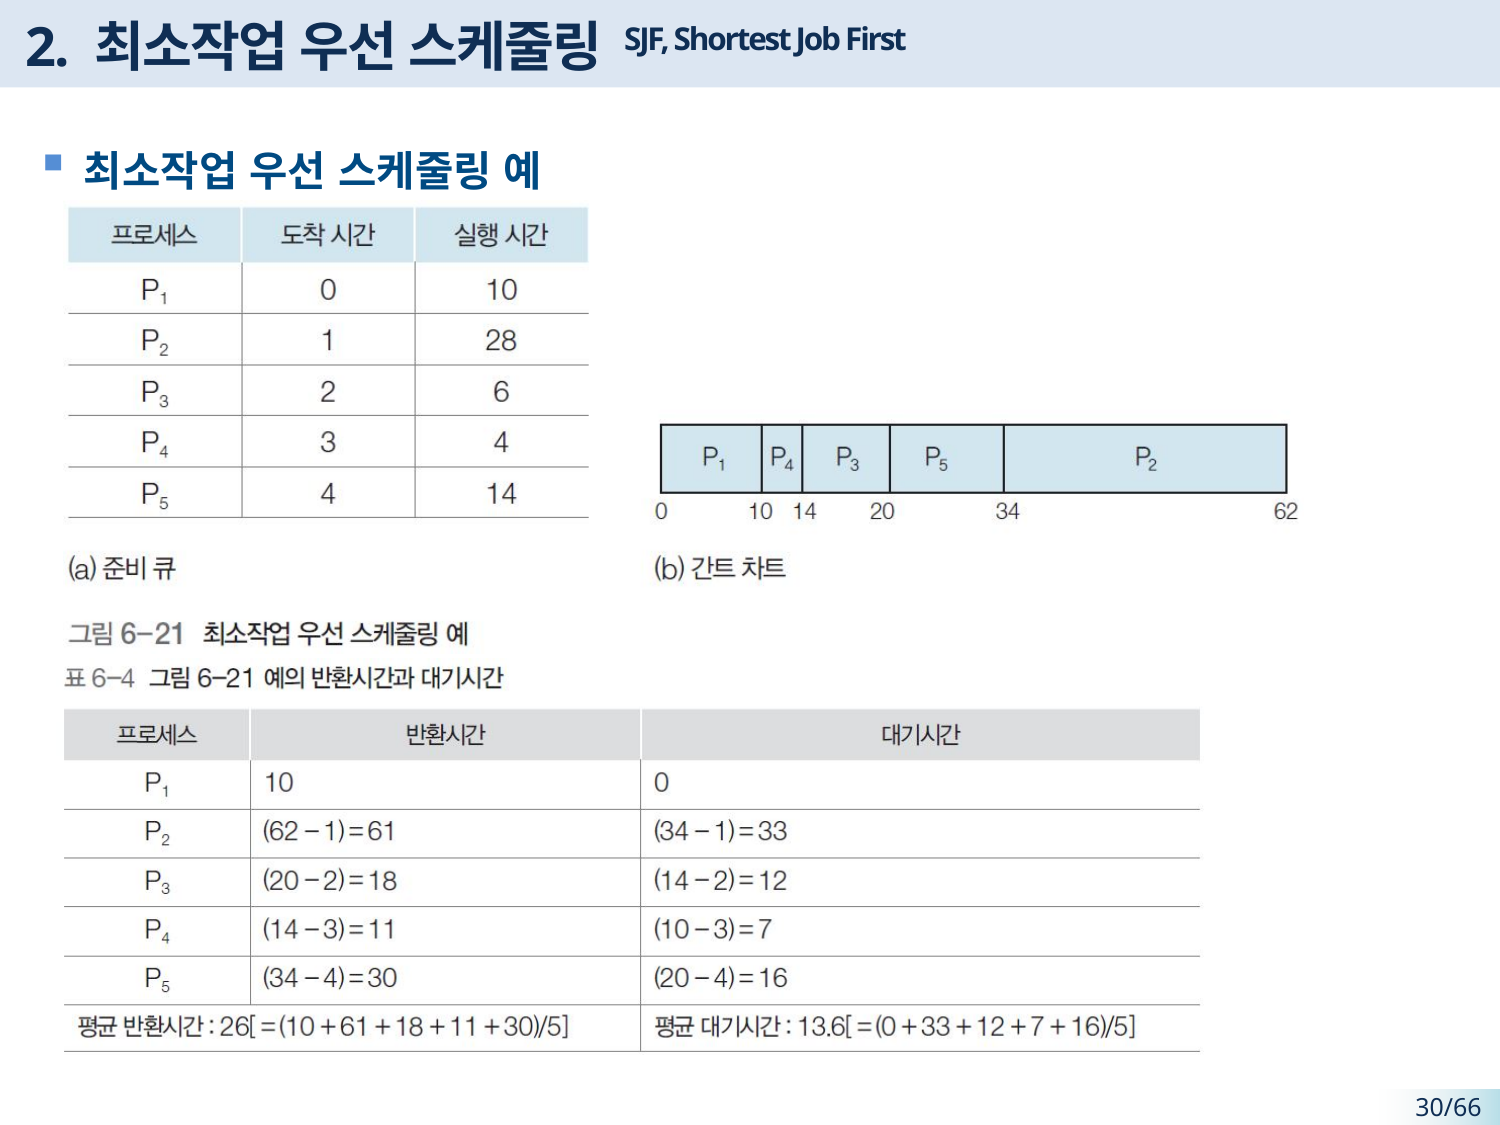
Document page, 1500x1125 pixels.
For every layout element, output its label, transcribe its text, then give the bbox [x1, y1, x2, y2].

picture [55, 658, 1205, 1061]
picture [63, 200, 1304, 655]
list 최소작업 우선 스케줄링 예 [10, 126, 1481, 1057]
title 2. 최소작업 우선 스케줄링 SJF, Shortest Job First [10, 5, 1288, 84]
